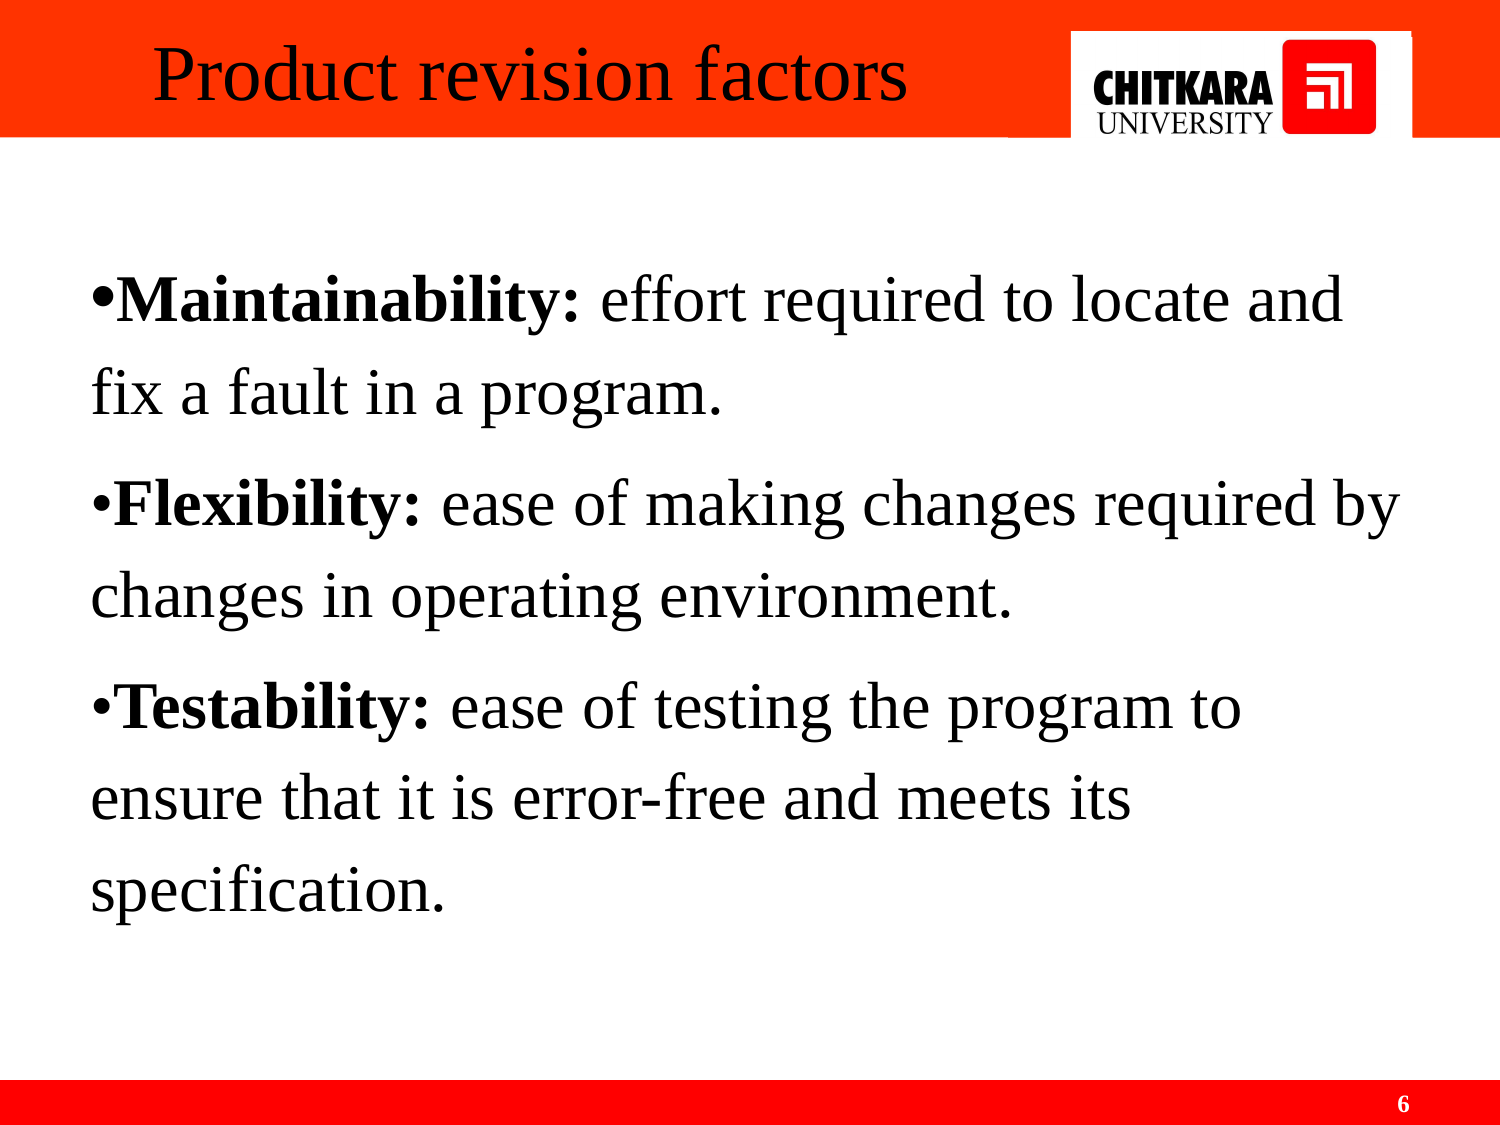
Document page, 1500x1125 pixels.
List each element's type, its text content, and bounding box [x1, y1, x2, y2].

title Product revision factors [0, 0, 1063, 138]
slide_number ‹#› [1074, 1087, 1425, 1117]
picture [1074, 37, 1391, 138]
list •Maintainability: effort required to locate and fix a fault in a program. •Flexibility: ease of making changes required by changes in operating environment. •Testability: ease of testing the program to ensure that it is error-free and meets its specification. [75, 224, 1425, 968]
